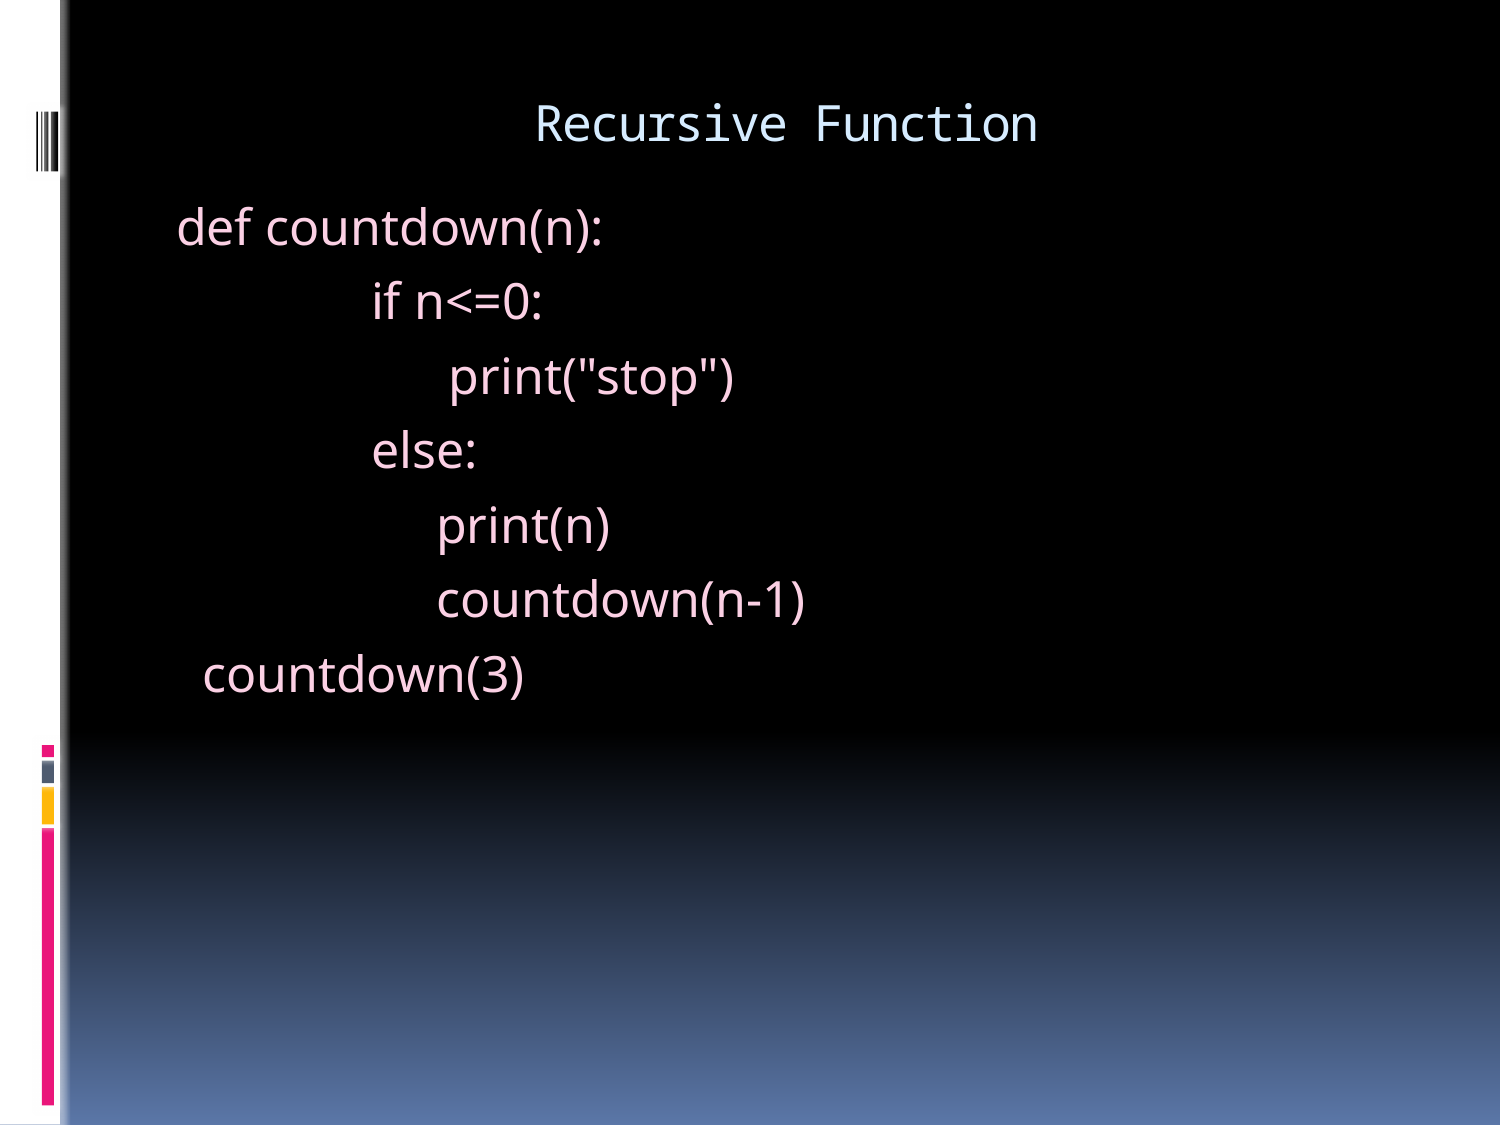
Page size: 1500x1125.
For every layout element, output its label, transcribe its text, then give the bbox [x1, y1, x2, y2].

list def countdown(n): if n<=0: print("stop") else: print(n) countdown(n-1) countdown(3) [150, 187, 1425, 875]
title Recursive Function [150, 83, 1425, 187]
